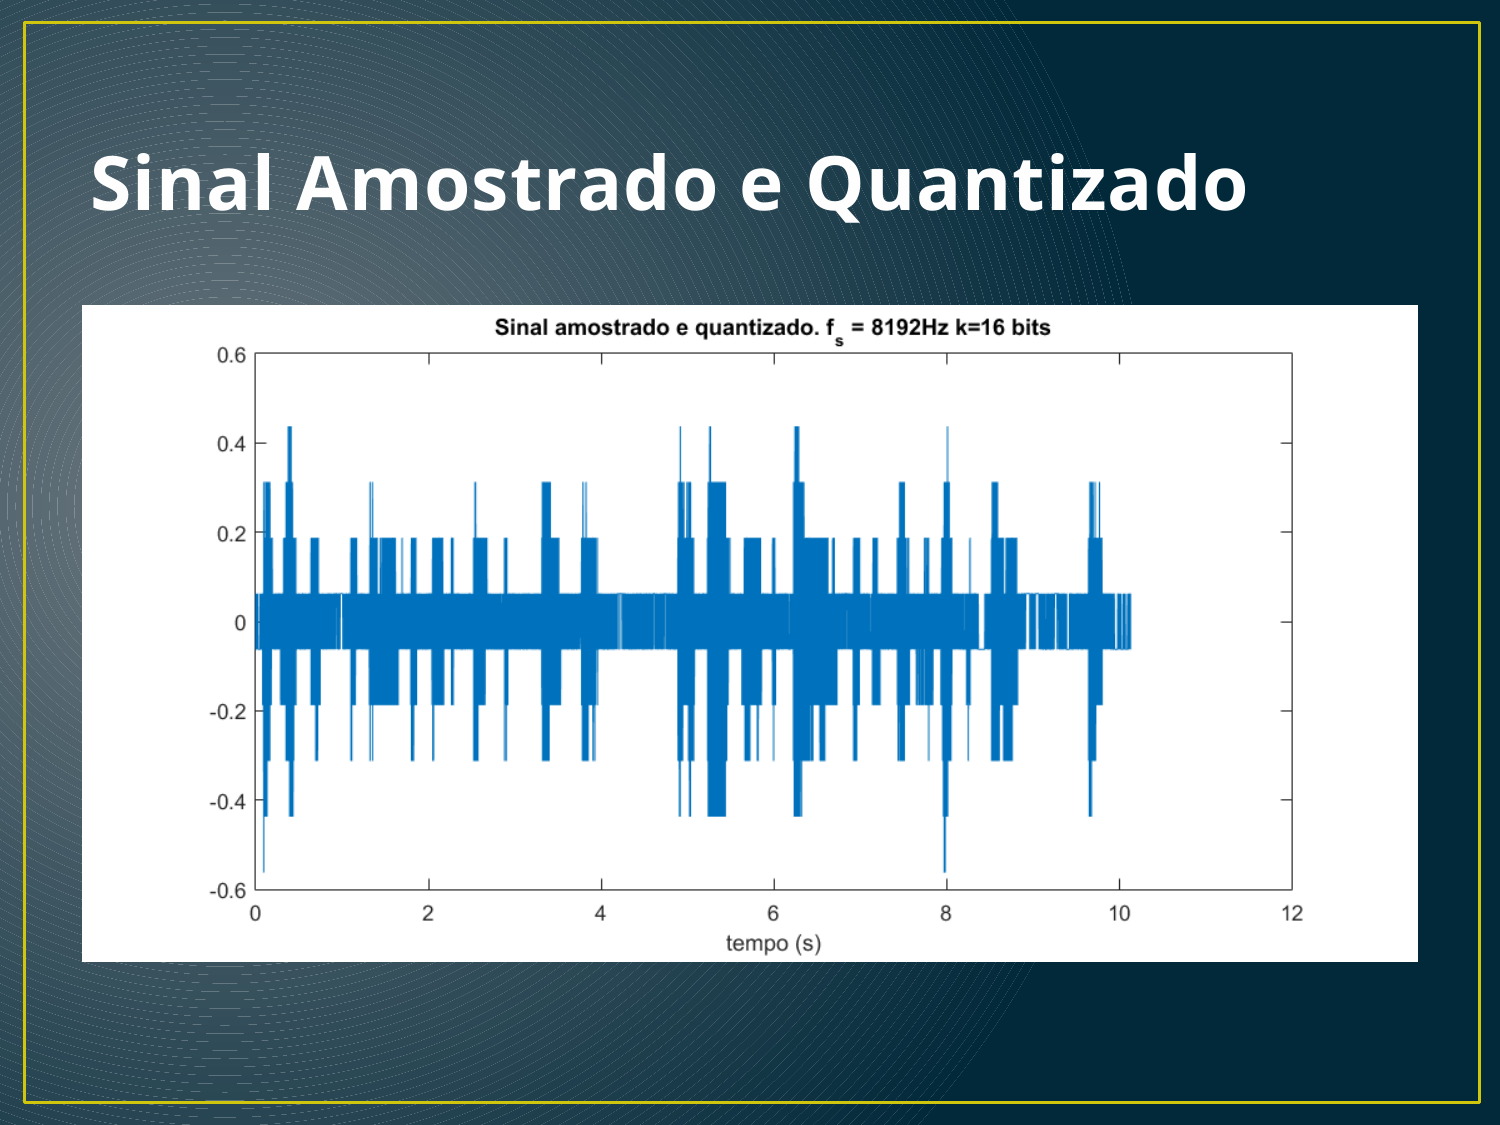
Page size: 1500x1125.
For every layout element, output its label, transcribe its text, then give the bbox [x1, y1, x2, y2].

title Sinal Amostrado e Quantizado [75, 45, 1425, 233]
picture [988, 968, 1001, 977]
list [82, 305, 1418, 963]
picture [1097, 299, 1105, 305]
